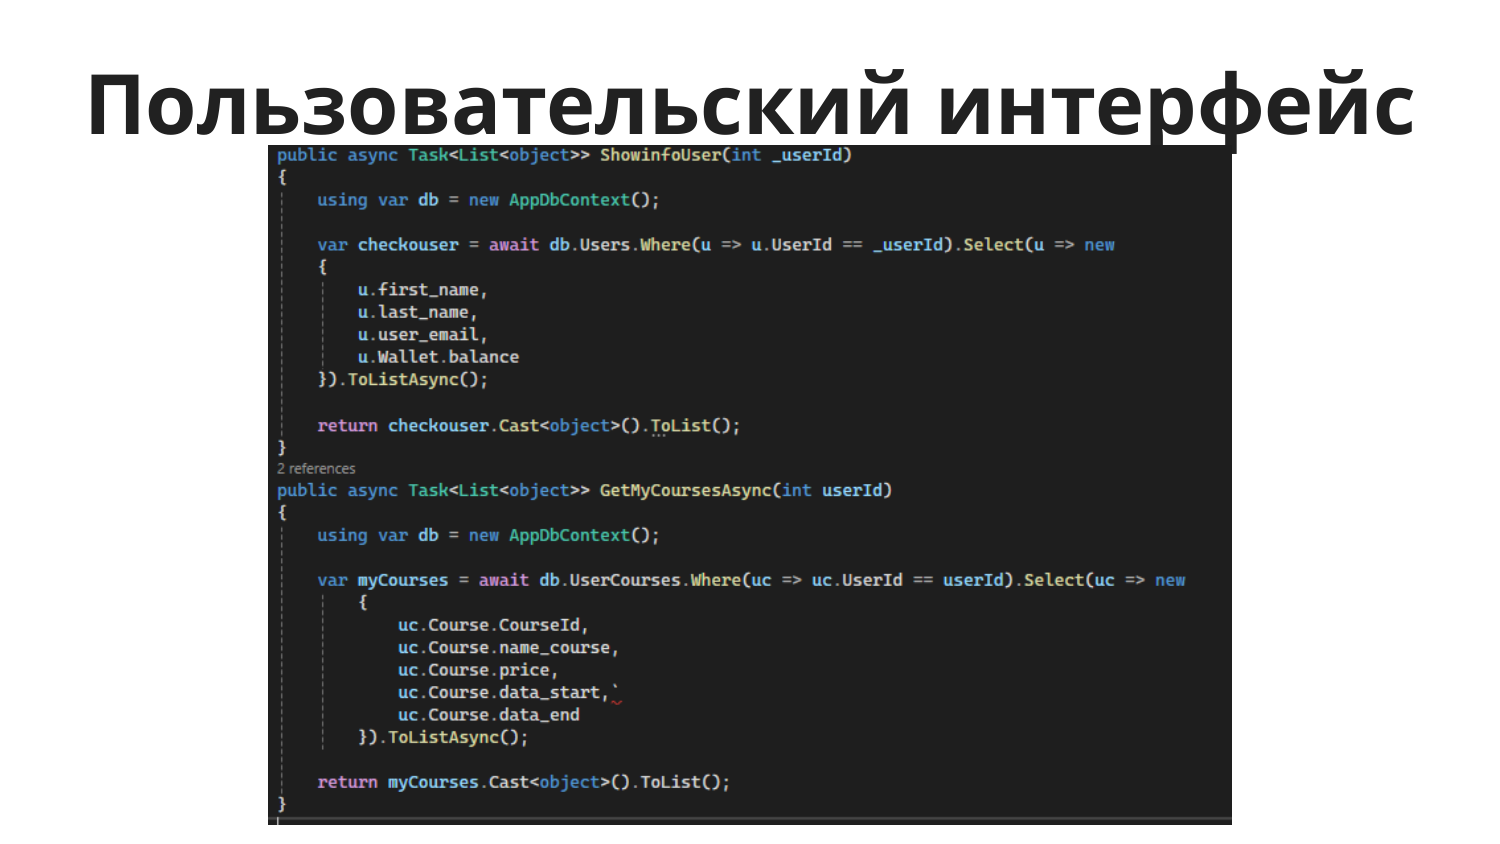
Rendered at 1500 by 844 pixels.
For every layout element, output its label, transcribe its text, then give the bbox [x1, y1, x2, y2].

title Пользовательский интерфейс [51, 35, 1449, 168]
picture [268, 145, 1232, 826]
